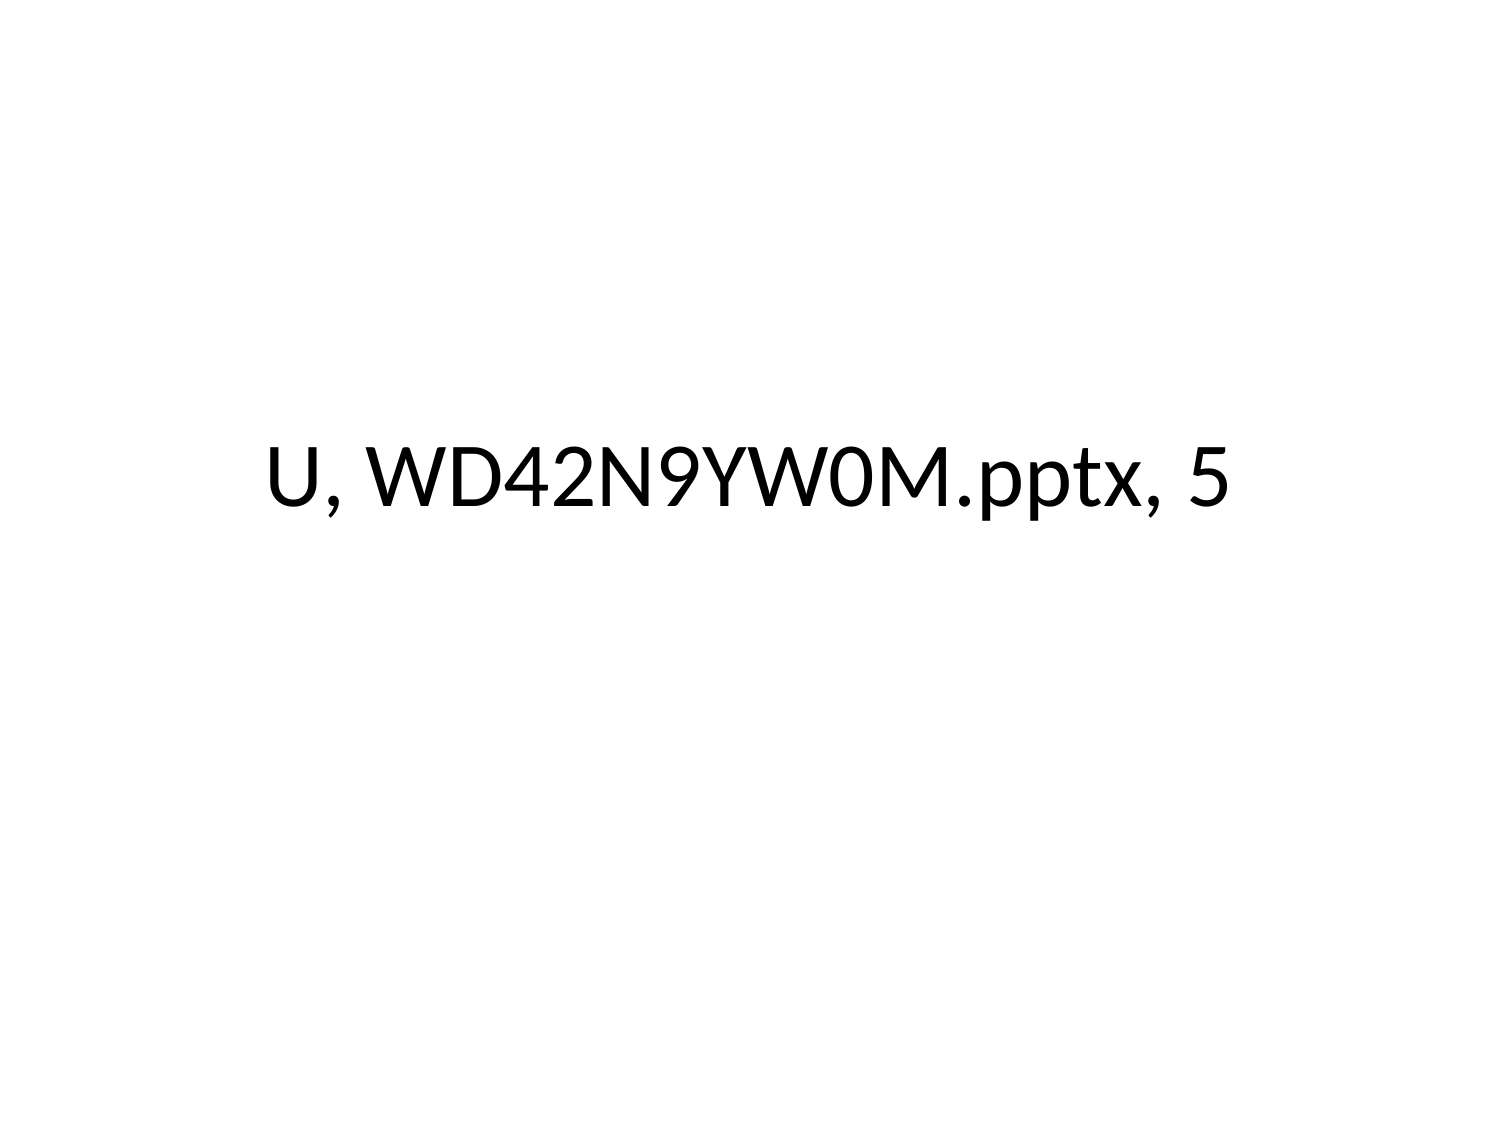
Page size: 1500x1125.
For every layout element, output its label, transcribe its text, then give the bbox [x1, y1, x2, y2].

title U, WD42N9YW0M.pptx, 5 [112, 349, 1388, 591]
